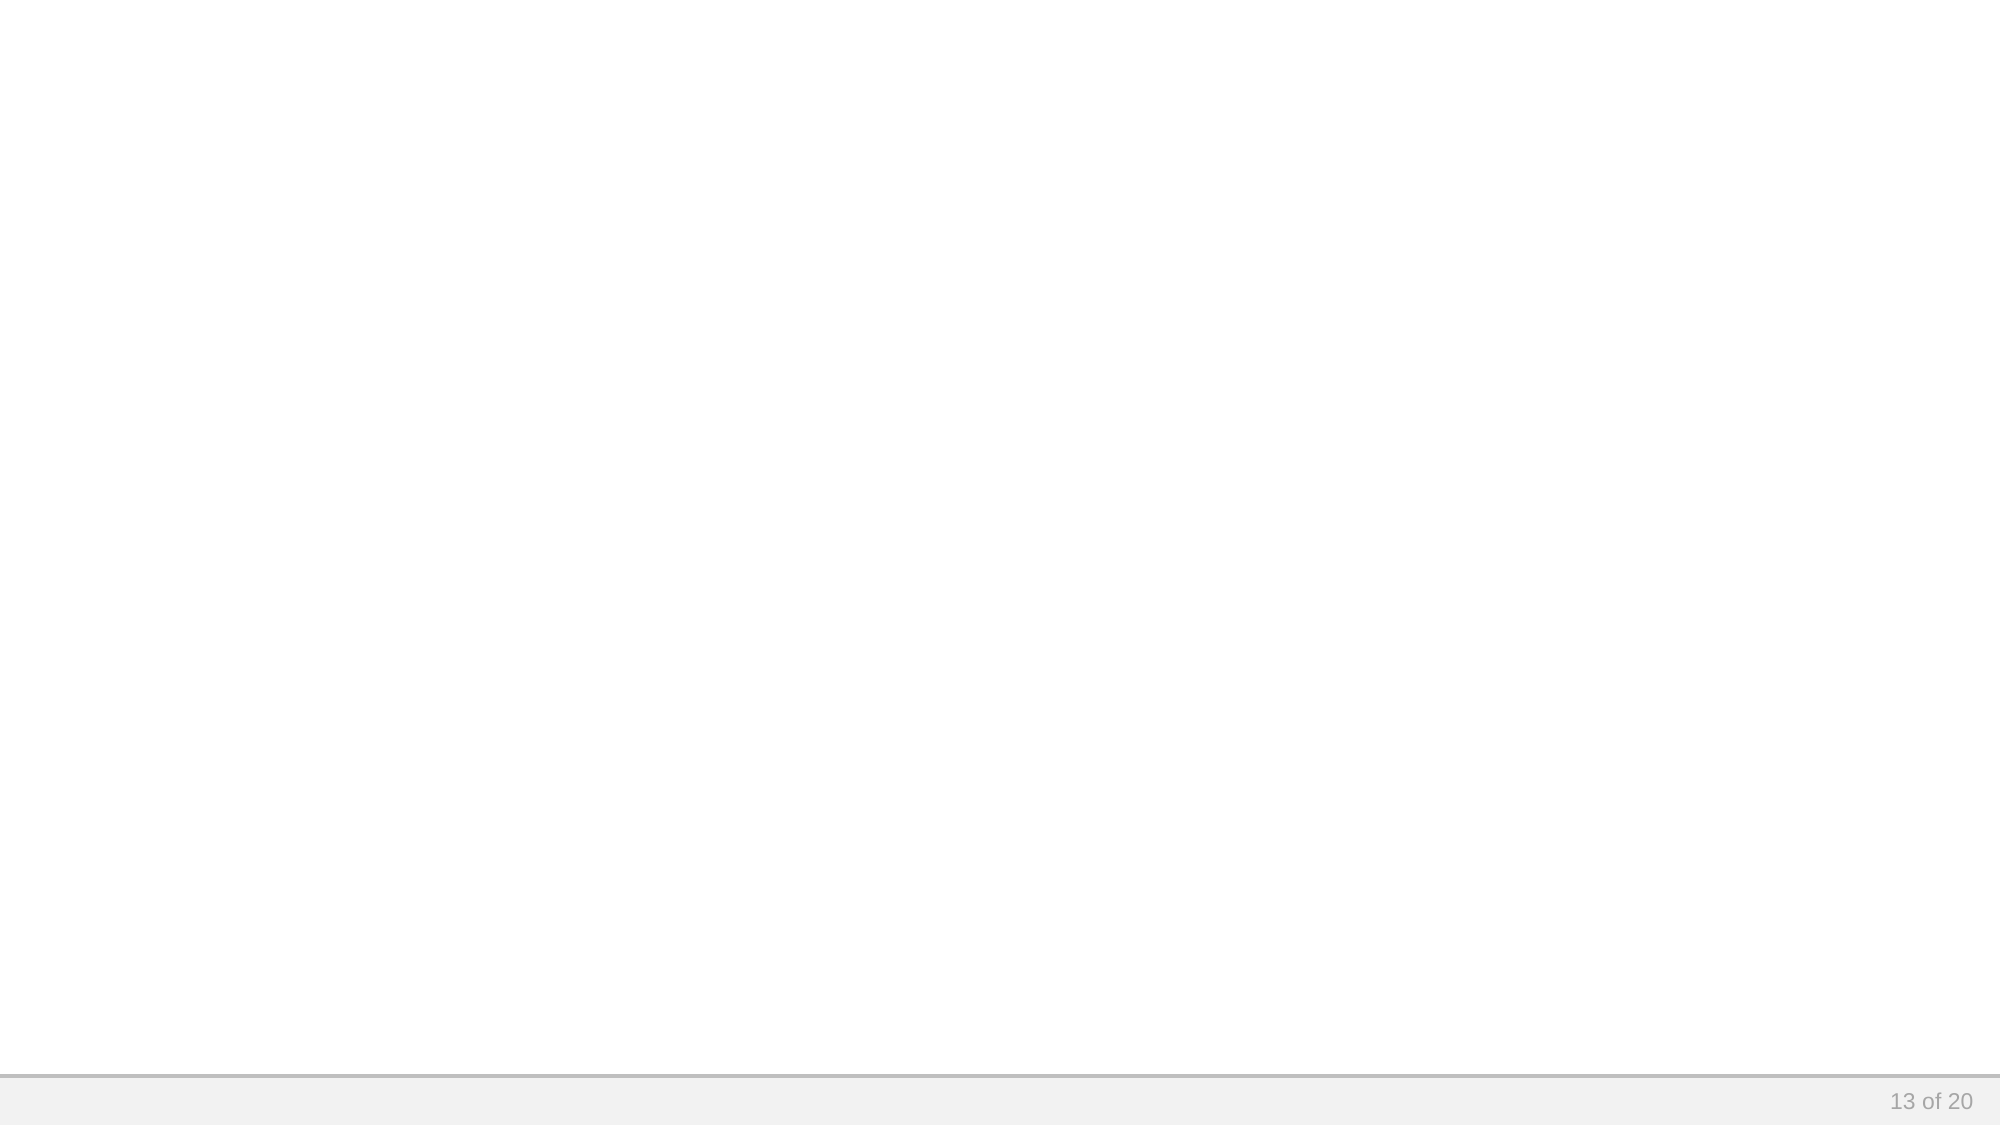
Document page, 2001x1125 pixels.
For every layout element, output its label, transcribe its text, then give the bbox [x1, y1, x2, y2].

text_box [0, 1078, 2000, 1125]
text_box 13 of 20 [1858, 1083, 1989, 1117]
